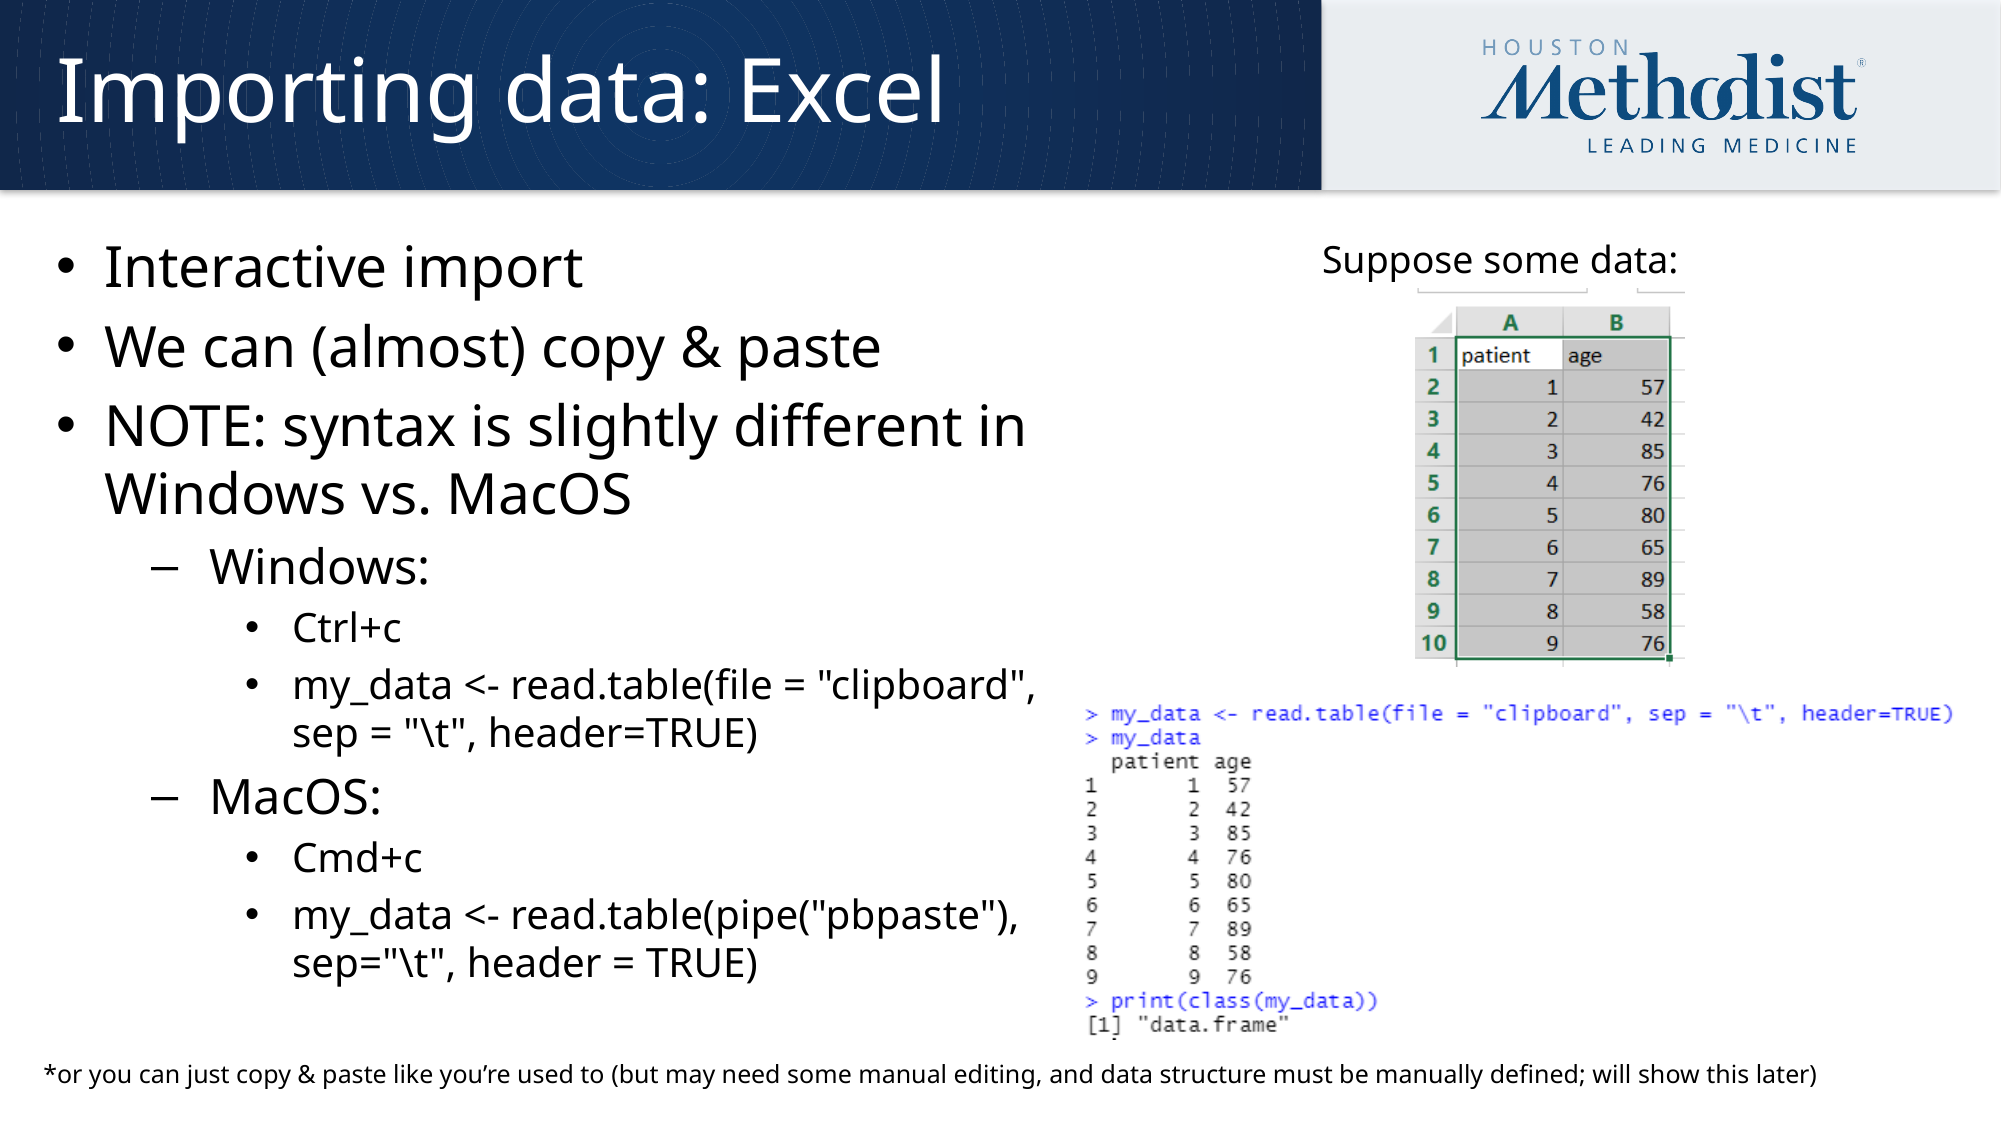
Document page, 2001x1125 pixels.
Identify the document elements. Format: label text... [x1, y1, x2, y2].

title Importing data: Excel [42, 15, 1282, 178]
text_box *or you can just copy & paste like you’re used to (but may need some manual editing, and data structure must be manually defined; will show this later) [28, 1051, 1885, 1096]
list Interactive import We can (almost) copy & paste NOTE: syntax is slightly different in Windows vs. MacOS Windows: Ctrl+c my_data <- read.table(file = "clipboard", sep = "\t", header=TRUE) MacOS: Cmd+c my_data <- read.table(pipe("pbpaste"), sep="\t", header = TRUE) [41, 223, 1079, 994]
picture [1481, 39, 1866, 153]
picture [1415, 288, 1686, 667]
picture [1078, 700, 1969, 1040]
text_box Suppose some data: [1307, 228, 1885, 289]
